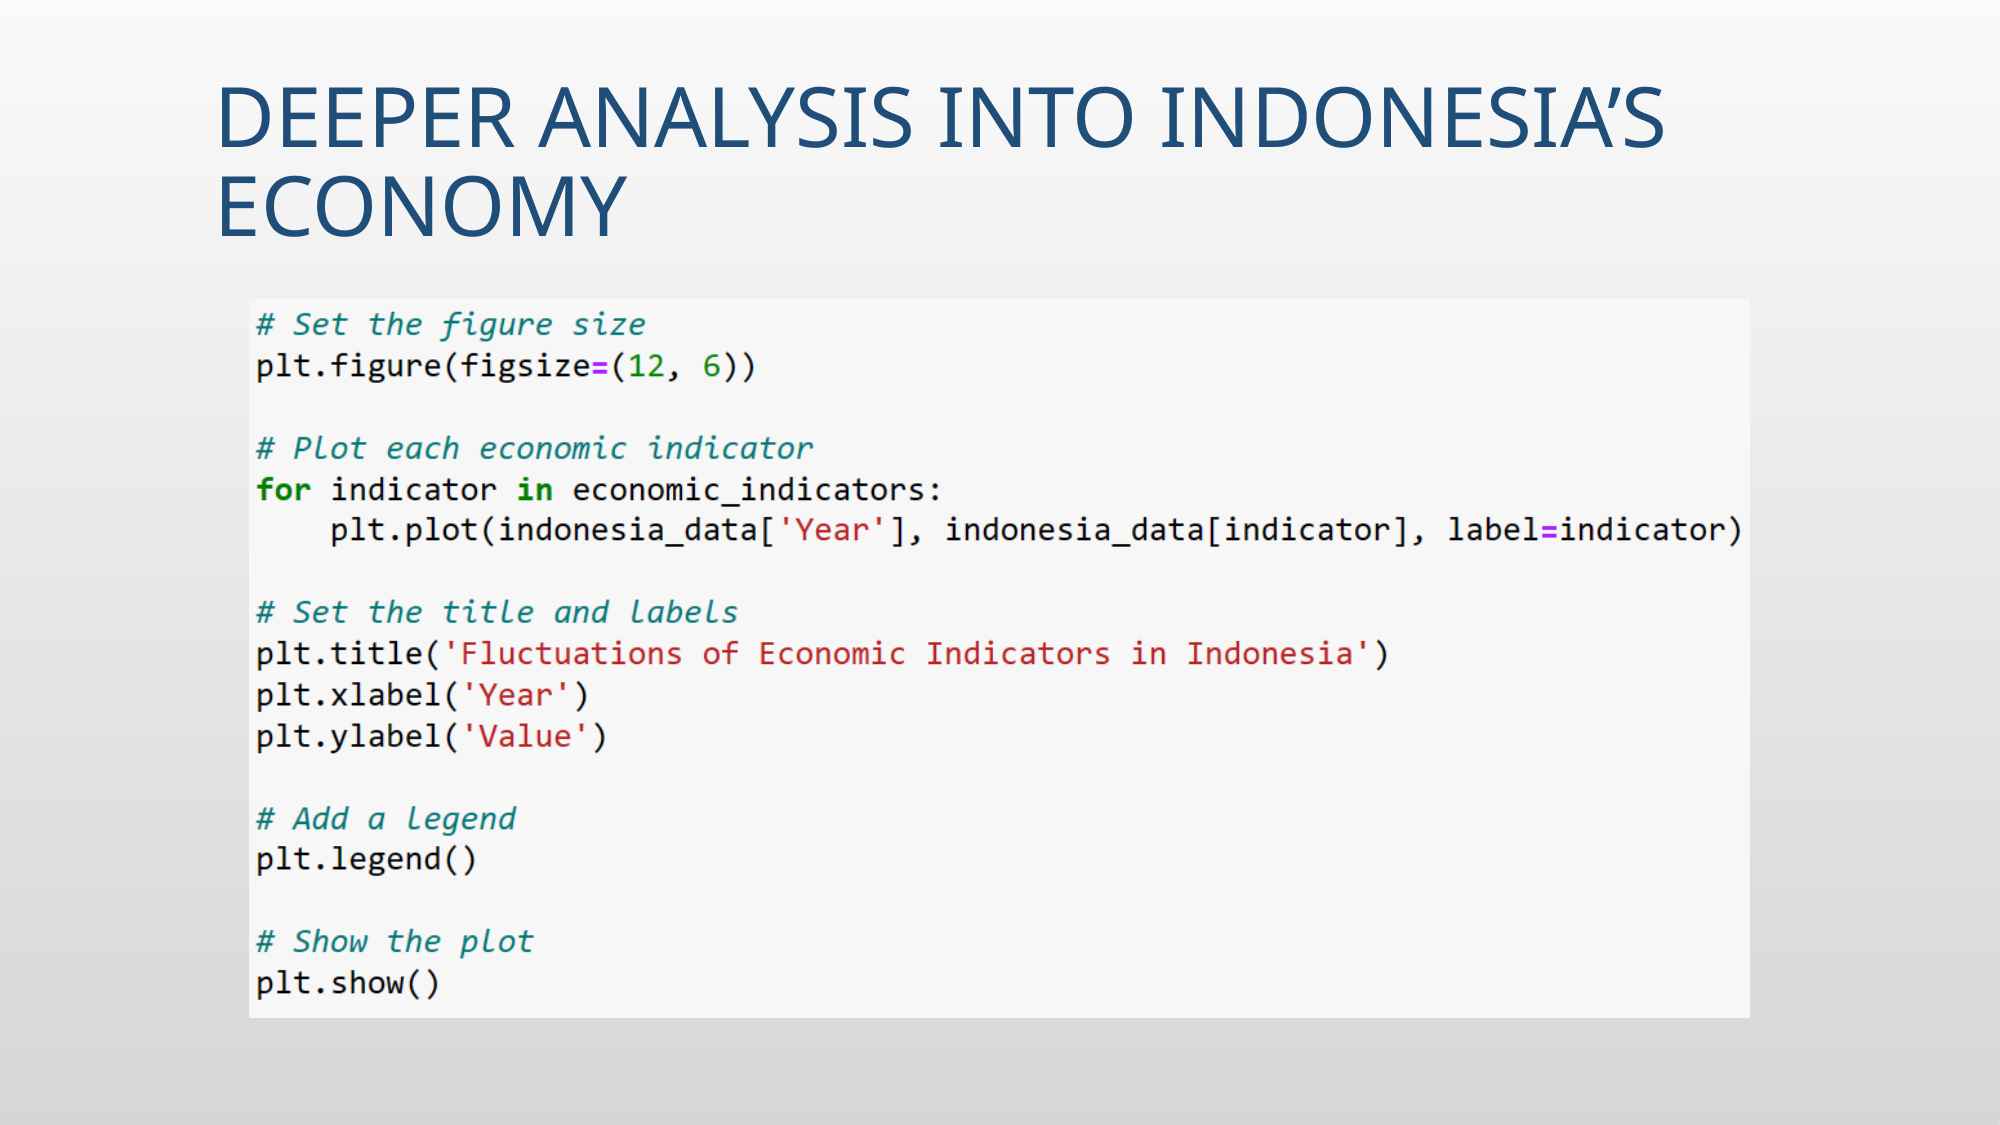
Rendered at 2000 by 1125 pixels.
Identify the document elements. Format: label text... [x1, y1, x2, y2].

title Deeper analysis into Indonesia’s economy [199, 45, 1800, 263]
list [249, 299, 1750, 1018]
